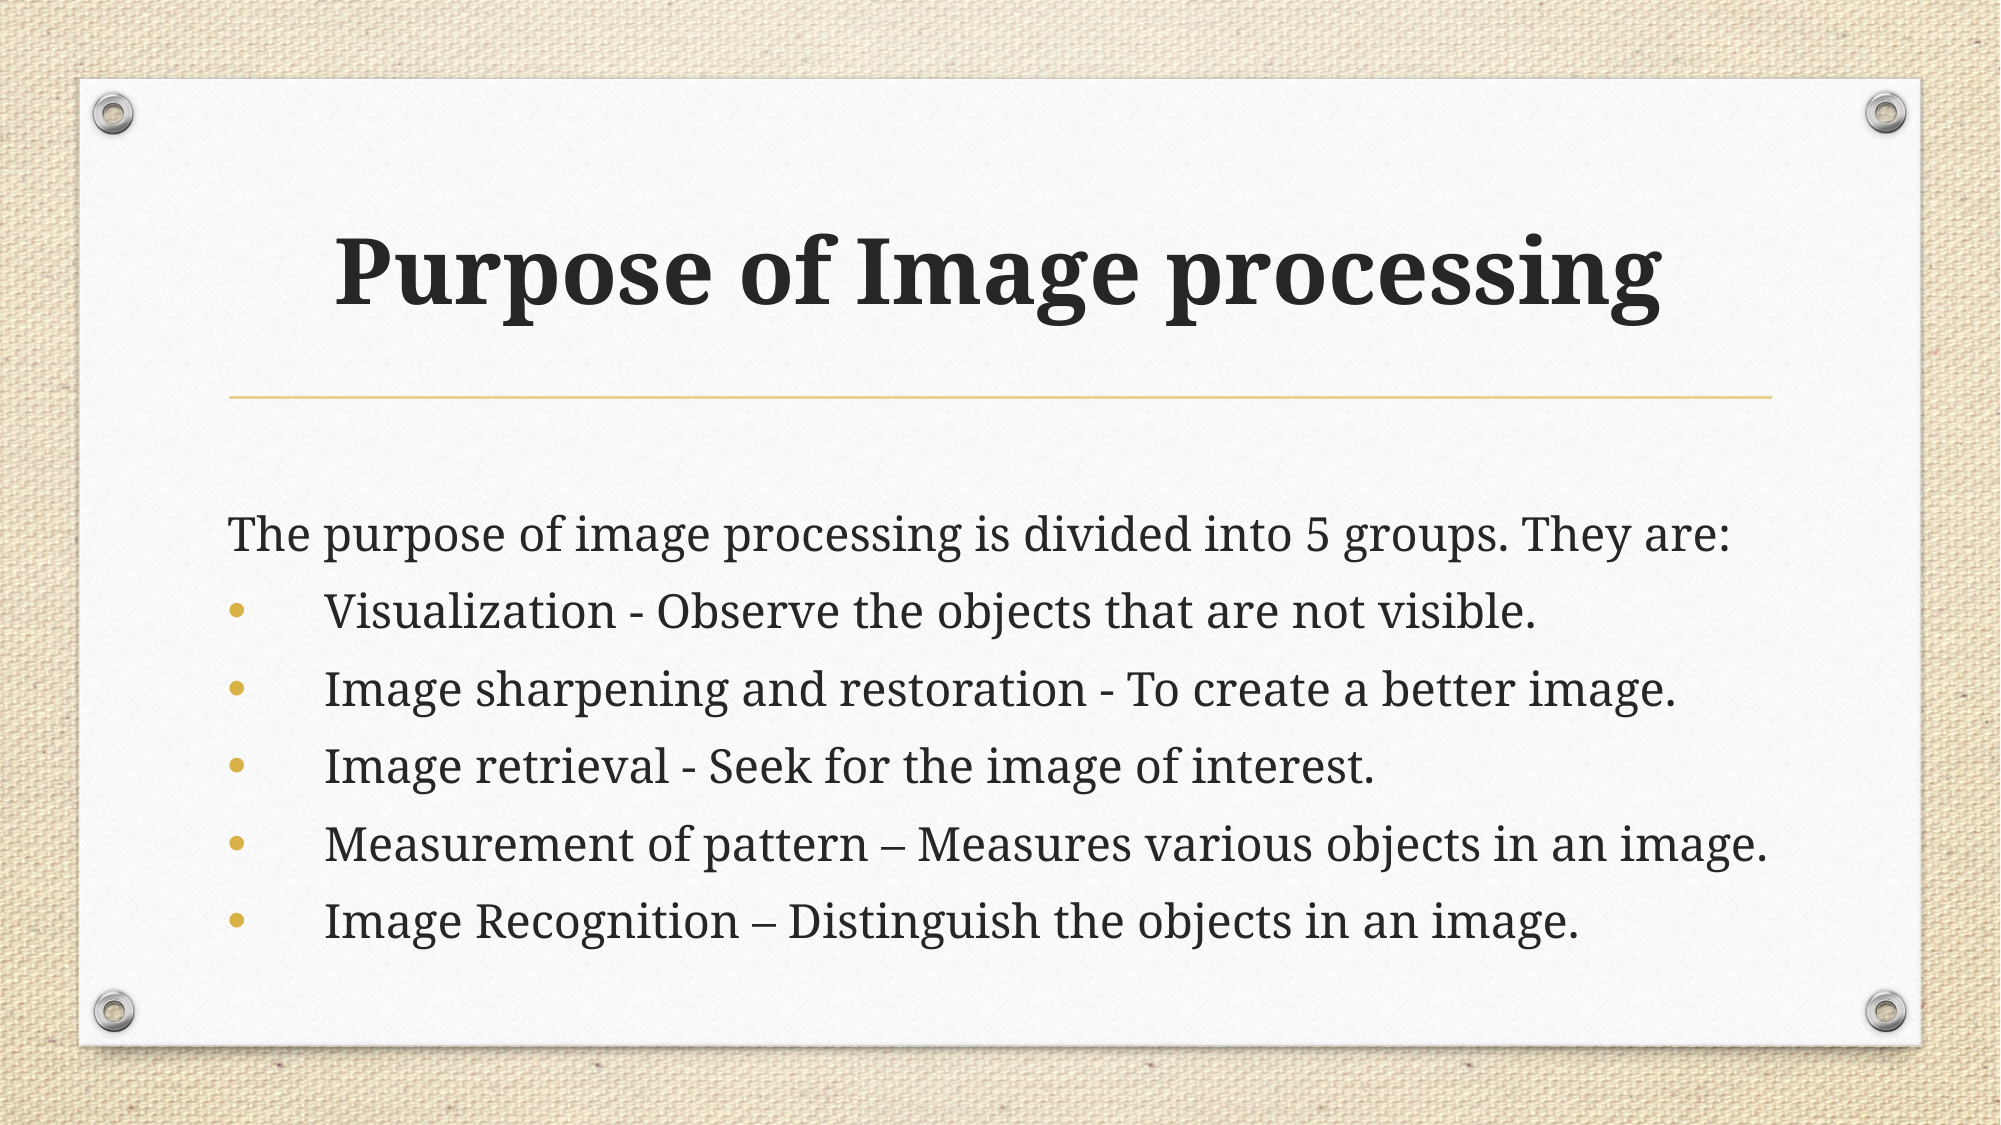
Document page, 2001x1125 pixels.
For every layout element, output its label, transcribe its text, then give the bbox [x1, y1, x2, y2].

list The purpose of image processing is divided into 5 groups. They are: Visualization - Observe the objects that are not visible. Image sharpening and restoration - To create a better image. Image retrieval - Seek for the image of interest. Measurement of pattern – Measures various objects in an image. Image Recognition – Distinguish the objects in an image. [212, 419, 1788, 964]
picture [0, 0, 2001, 1125]
title Purpose of Image processing [212, 161, 1788, 375]
